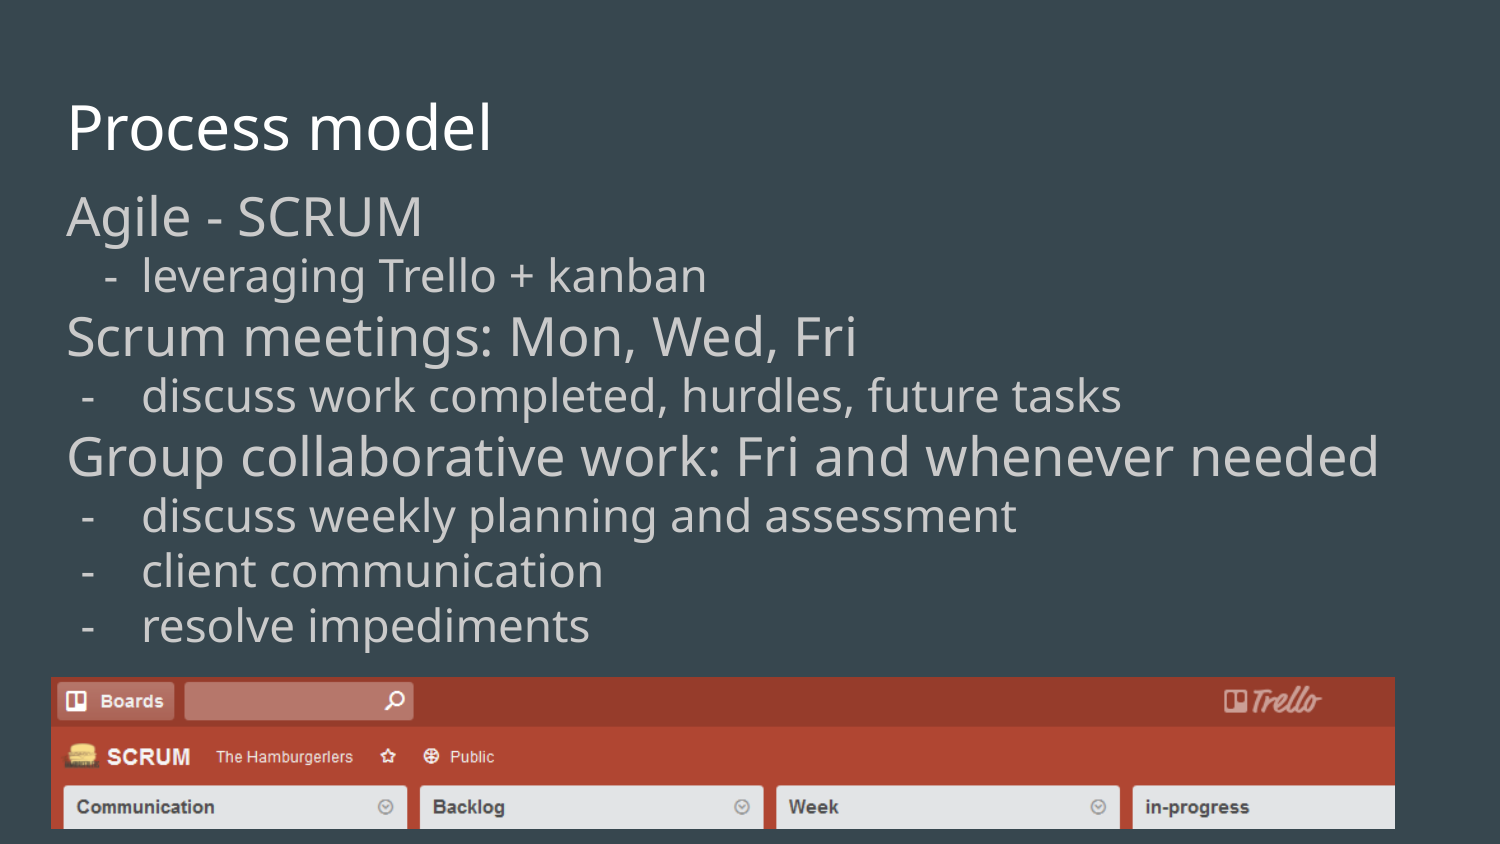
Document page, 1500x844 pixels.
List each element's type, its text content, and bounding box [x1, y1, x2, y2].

list Agile - SCRUM leveraging Trello + kanban Scrum meetings: Mon, Wed, Fri discuss work completed, hurdles, future tasks Group collaborative work: Fri and whenever needed discuss weekly planning and assessment client communication resolve impediments [51, 166, 1435, 678]
picture [50, 677, 1395, 830]
title Process model [51, 72, 1449, 167]
